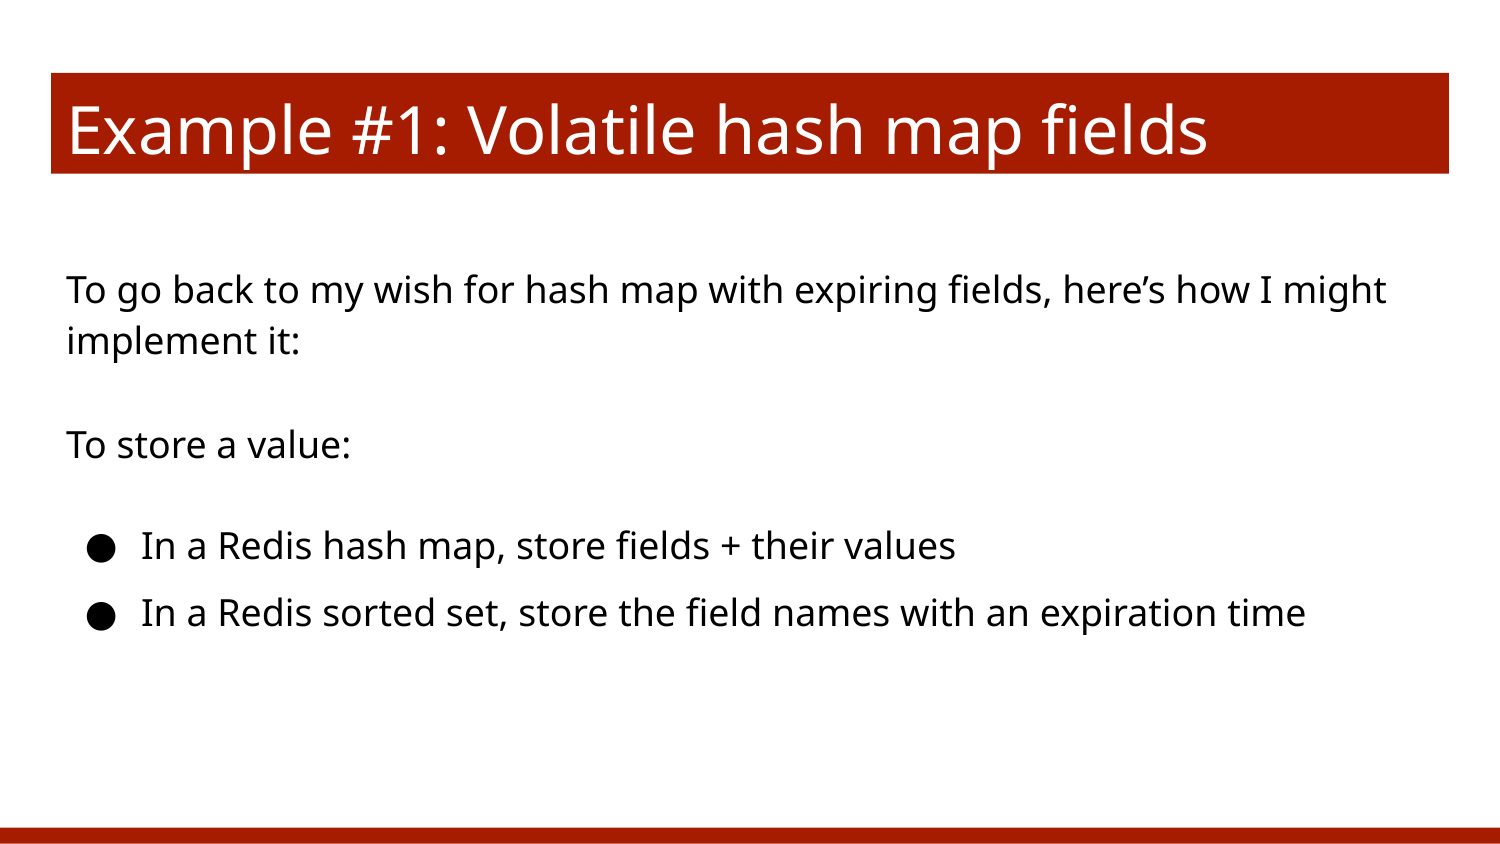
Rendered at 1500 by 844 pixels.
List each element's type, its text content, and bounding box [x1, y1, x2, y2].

list To go back to my wish for hash map with expiring fields, here’s how I might implement it: To store a value: In a Redis hash map, store fields + their values In a Redis sorted set, store the field names with an expiration time [51, 192, 1449, 750]
title Example #1: Volatile hash map fields [51, 72, 1449, 174]
